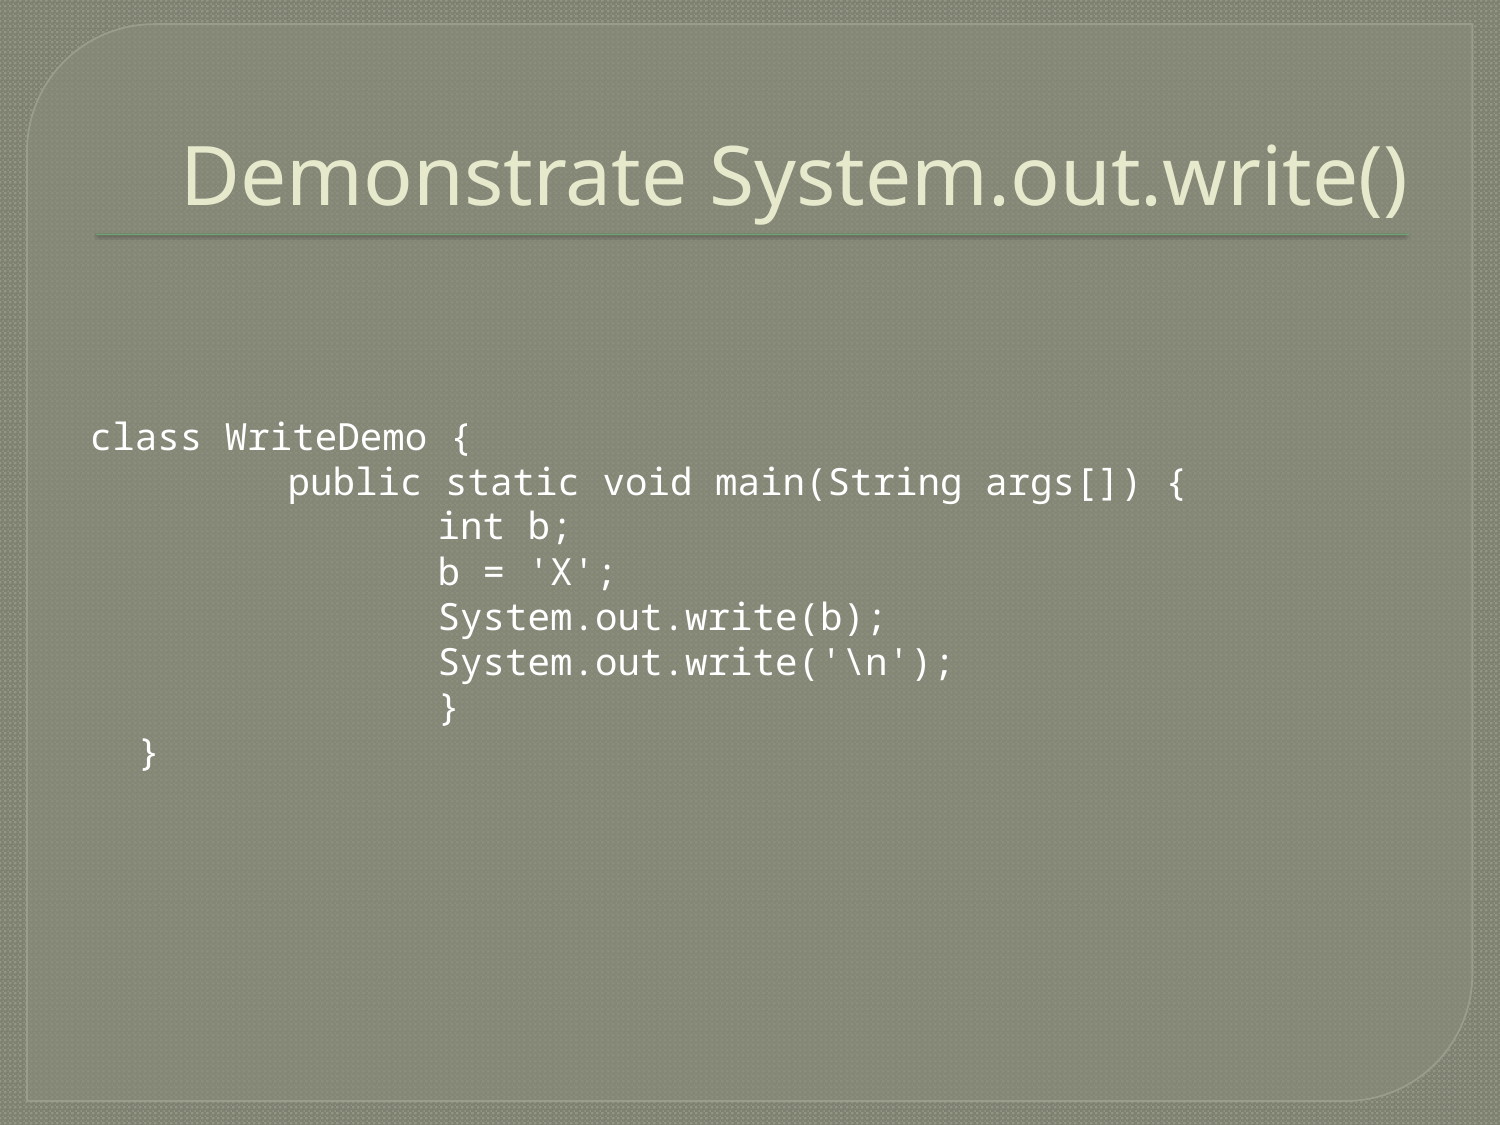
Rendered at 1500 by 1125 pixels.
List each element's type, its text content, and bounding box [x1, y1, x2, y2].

list class WriteDemo { public static void main(String args[]) { int b; b = 'X'; System.out.write(b); System.out.write('\n'); } } [75, 270, 1425, 1013]
title Demonstrate System.out.write() [75, 41, 1425, 230]
